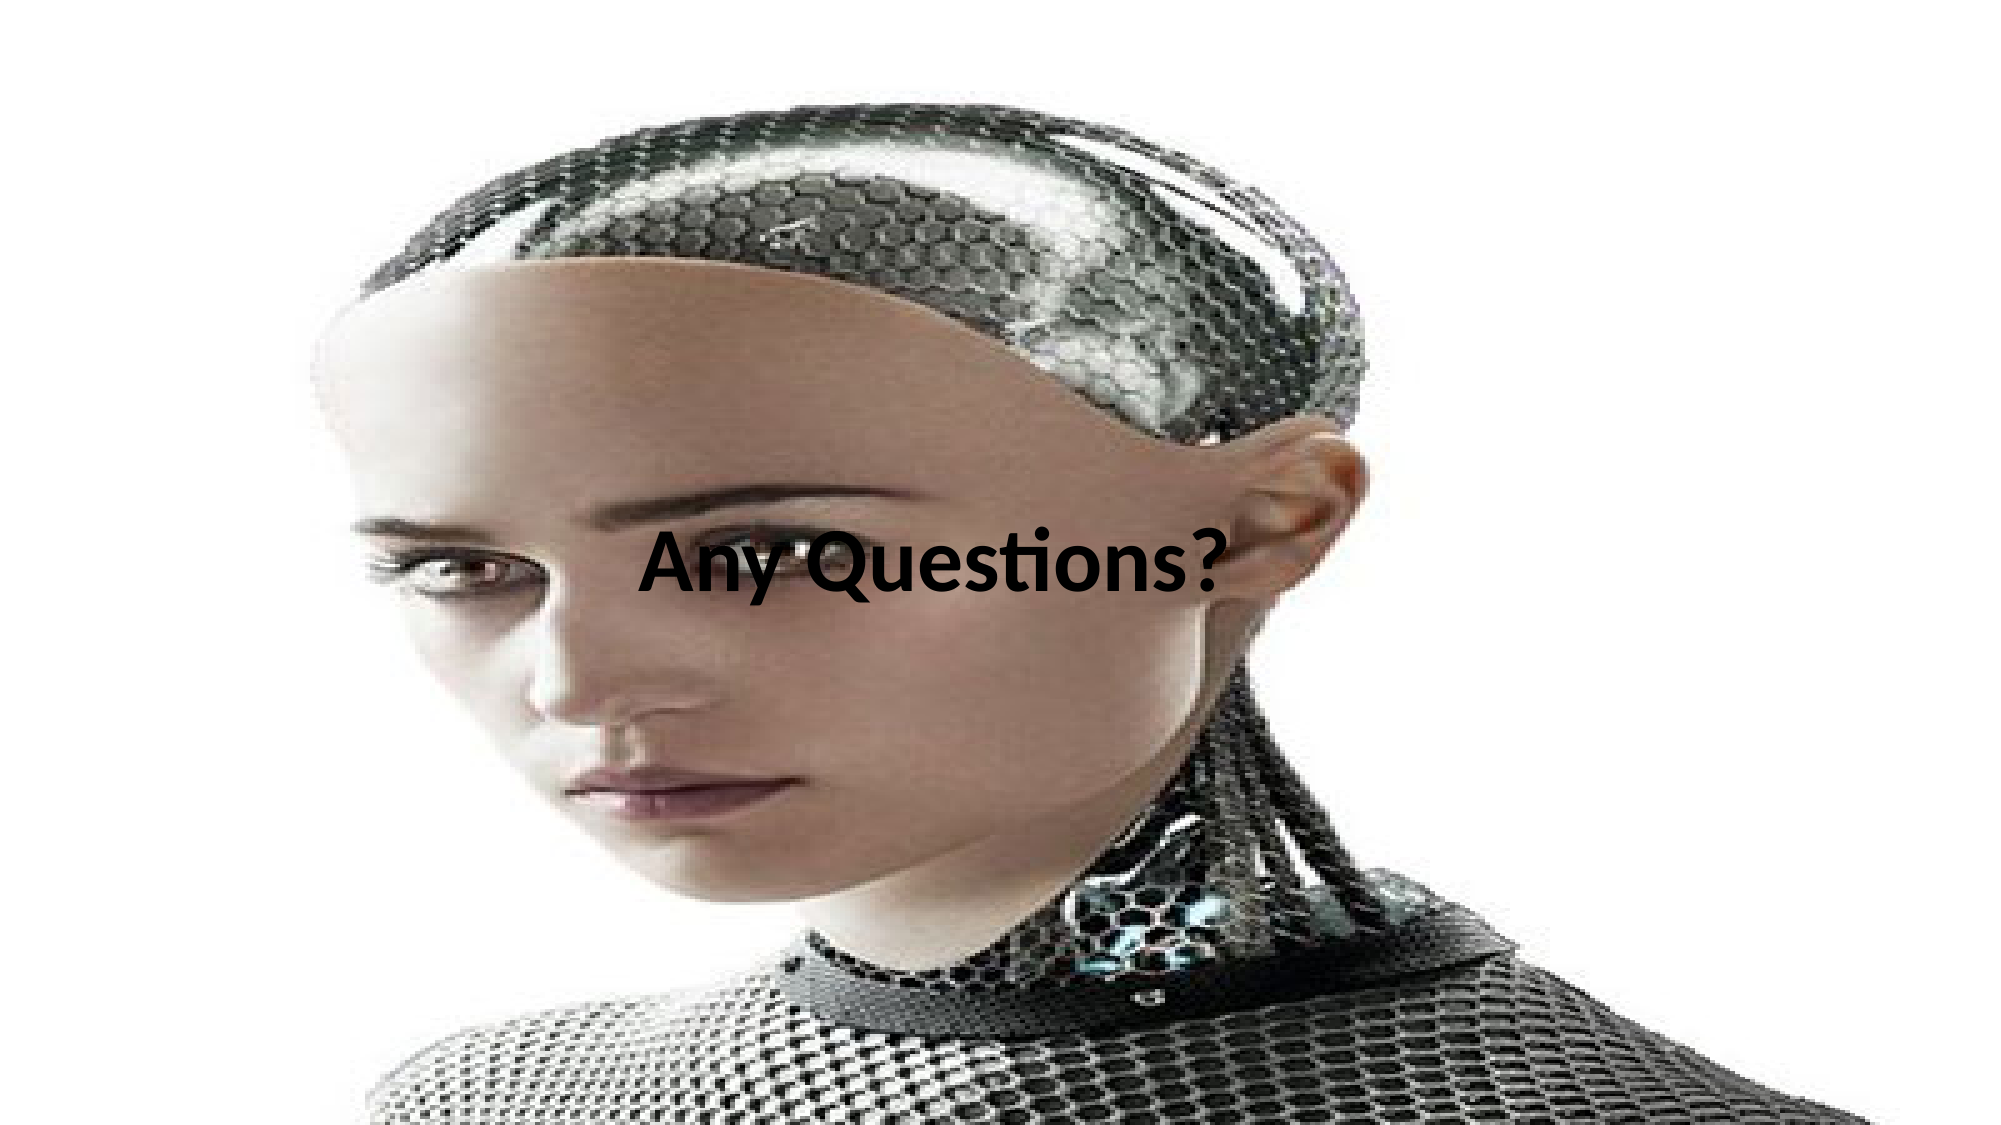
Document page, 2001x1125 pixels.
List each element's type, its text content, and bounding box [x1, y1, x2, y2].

picture [0, 0, 2001, 1125]
text_box Any Questions? [623, 492, 1267, 618]
